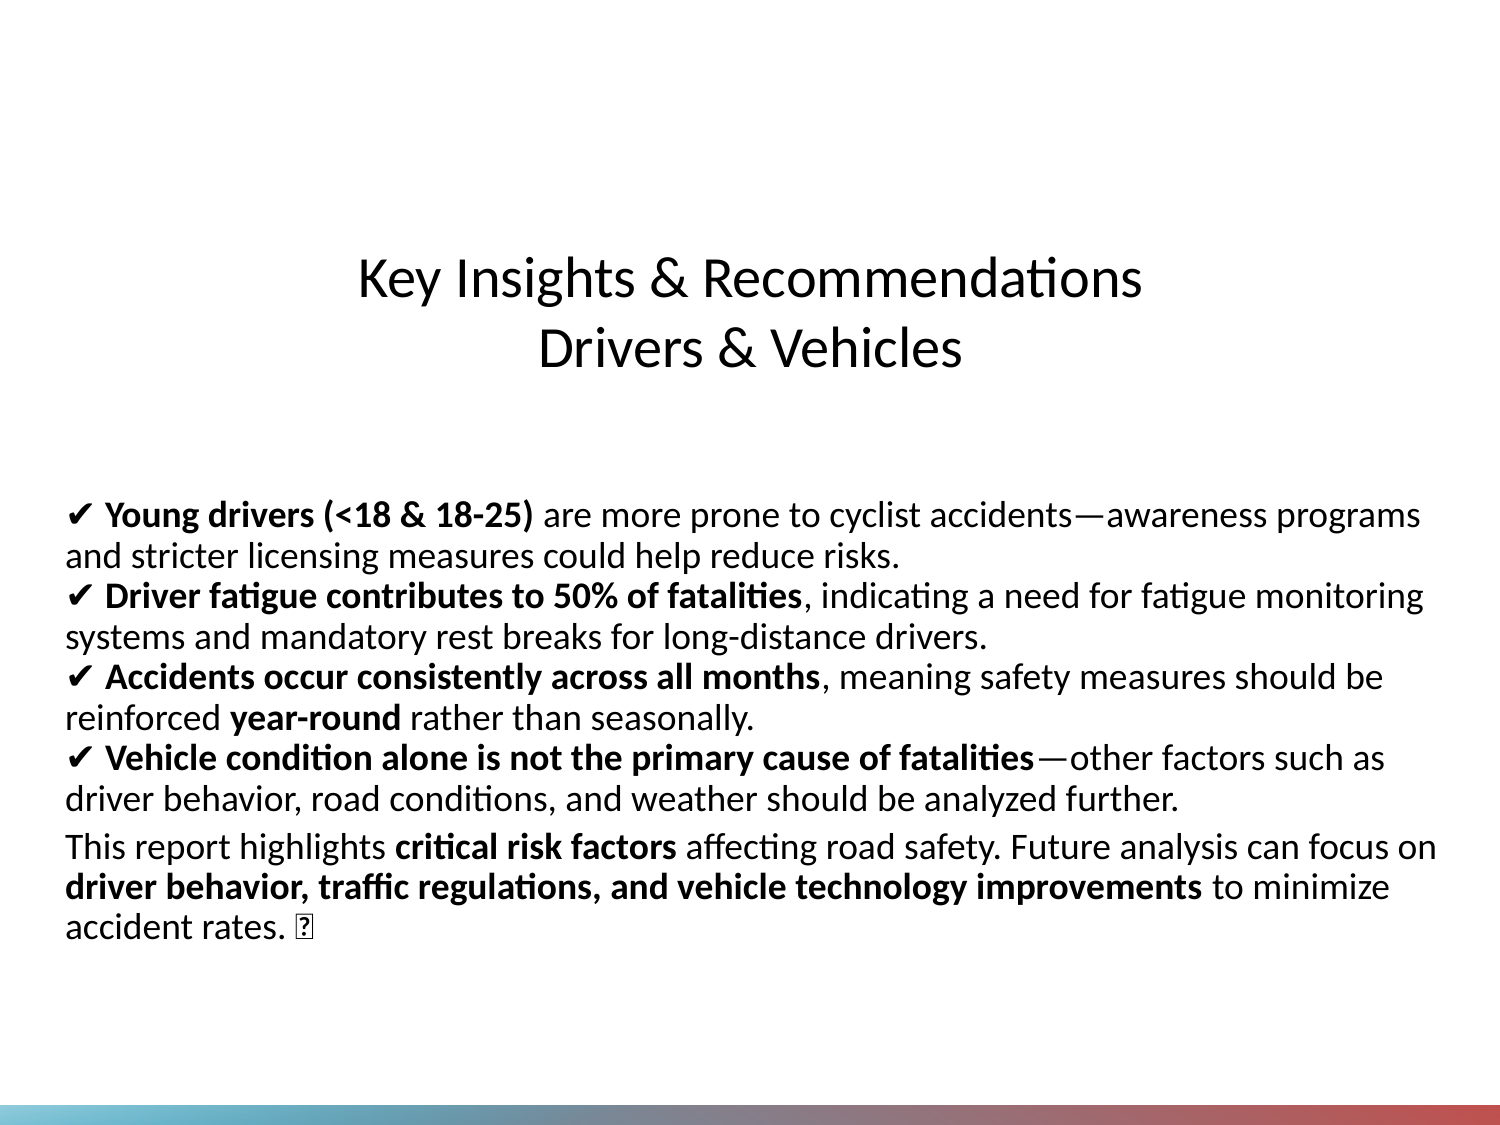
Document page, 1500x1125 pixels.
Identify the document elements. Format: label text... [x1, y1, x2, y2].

text_box [0, 1103, 731, 1125]
title Key Insights & Recommendations Drivers & Vehicles [338, 121, 1164, 387]
list ✔ Young drivers (<18 & 18-25) are more prone to cyclist accidents—awareness programs and stricter licensing measures could help reduce risks. ✔ Driver fatigue contributes to 50% of fatalities, indicating a need for fatigue monitoring systems and mandatory rest breaks for long-distance drivers. ✔ Accidents occur consistently across all months, meaning safety measures should be reinforced year-round rather than seasonally. ✔ Vehicle condition alone is not the primary cause of fatalities—other factors such as driver behavior, road conditions, and weather should be analyzed further. This report highlights critical risk factors affecting road safety. Future analysis can focus on driver behavior, traffic regulations, and vehicle technology improvements to minimize accident rates. 🚦 [50, 488, 1475, 1054]
text_box [731, 1103, 1500, 1125]
